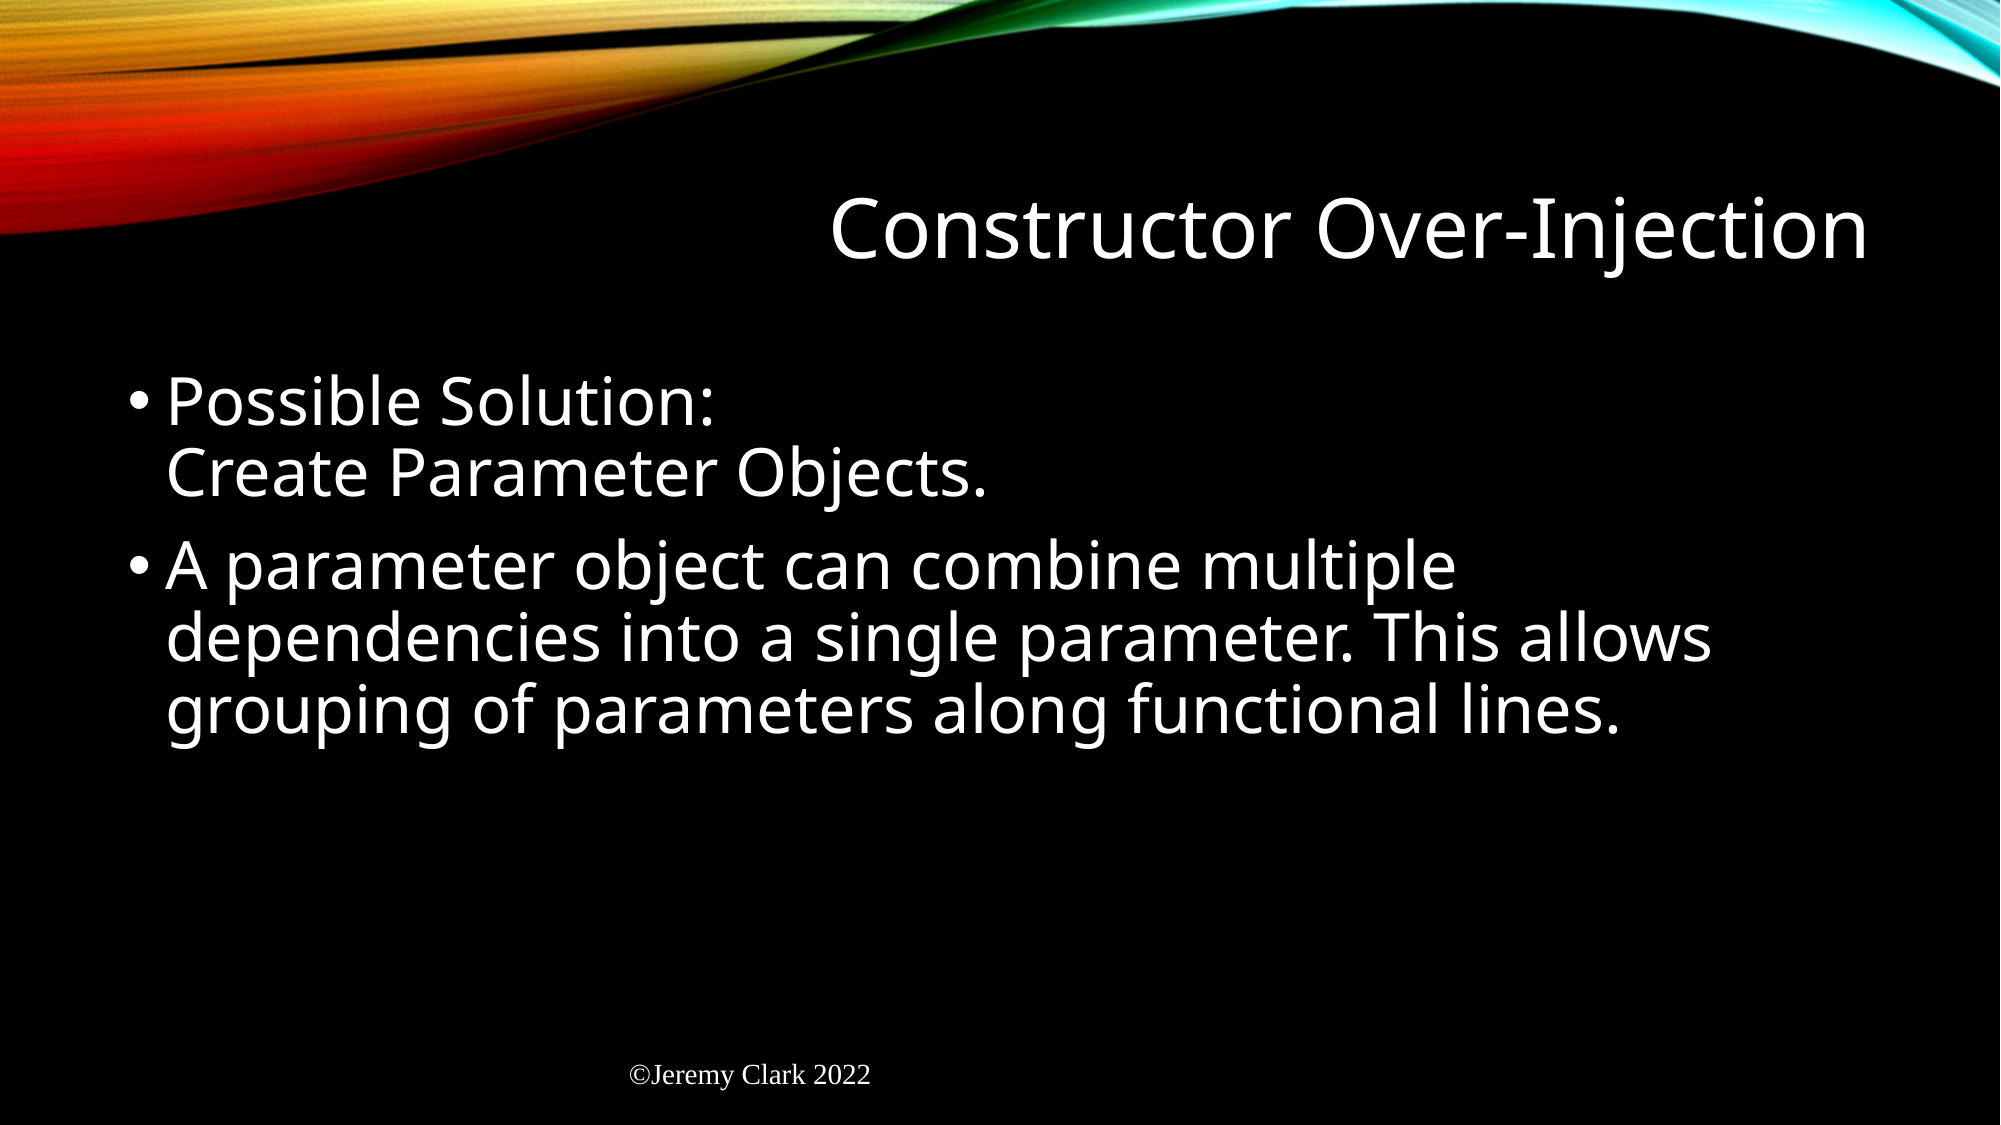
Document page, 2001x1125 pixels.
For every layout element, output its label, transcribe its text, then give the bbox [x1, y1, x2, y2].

footer ©Jeremy Clark 2022 [112, 1042, 1388, 1103]
list Possible Solution: Create Parameter Objects. A parameter object can combine multiple dependencies into a single parameter. This allows grouping of parameters along functional lines. [112, 360, 1888, 1021]
picture [0, 0, 2000, 237]
title Constructor Over-Injection [474, 125, 1888, 338]
